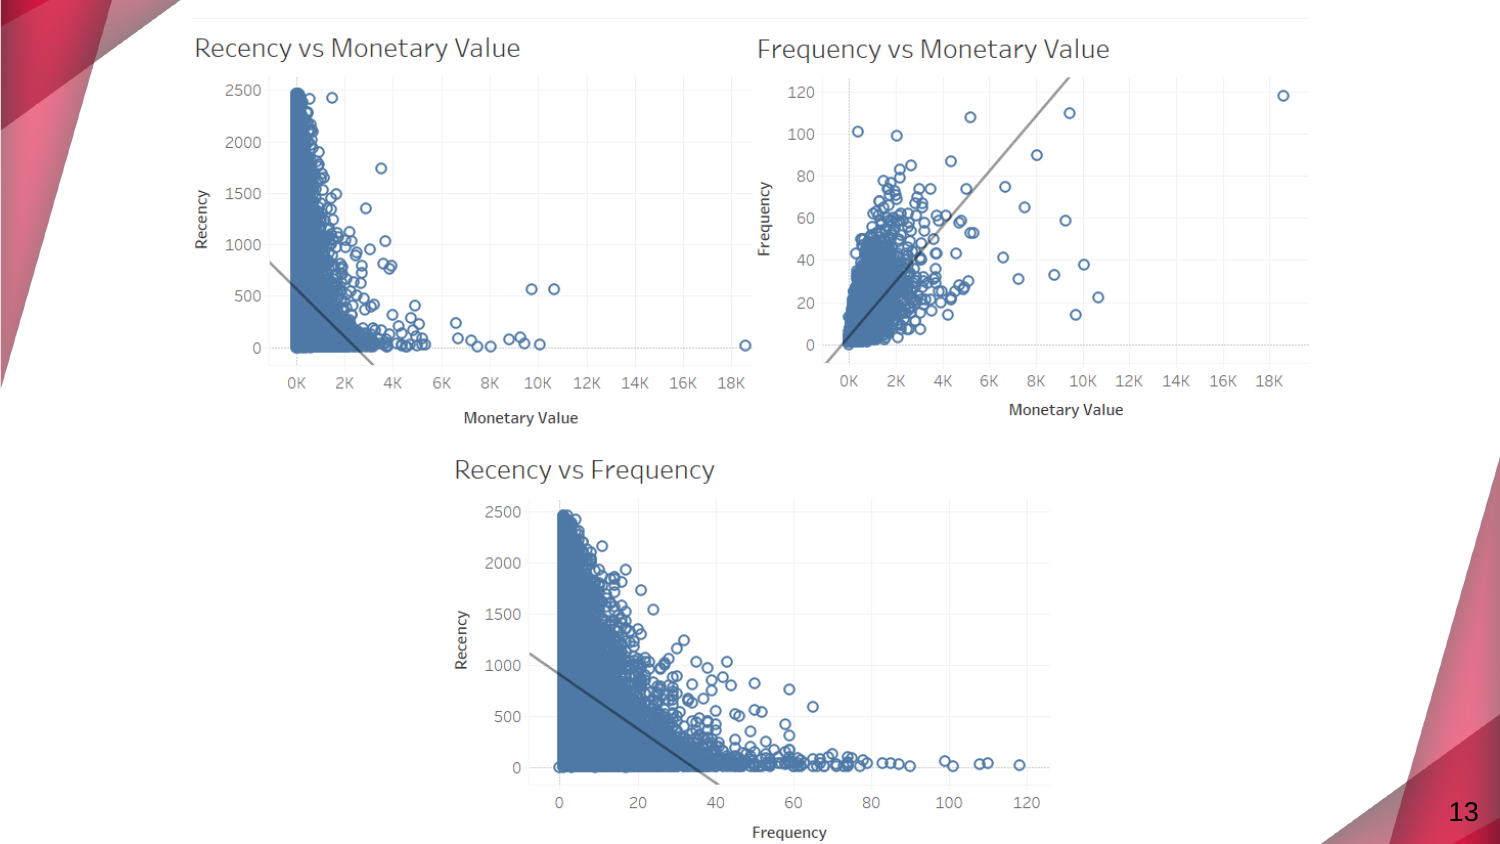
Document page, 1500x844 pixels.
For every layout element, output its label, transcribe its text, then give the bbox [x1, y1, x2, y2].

slide_number ‹#› [1403, 779, 1494, 844]
picture [1, 0, 1499, 844]
